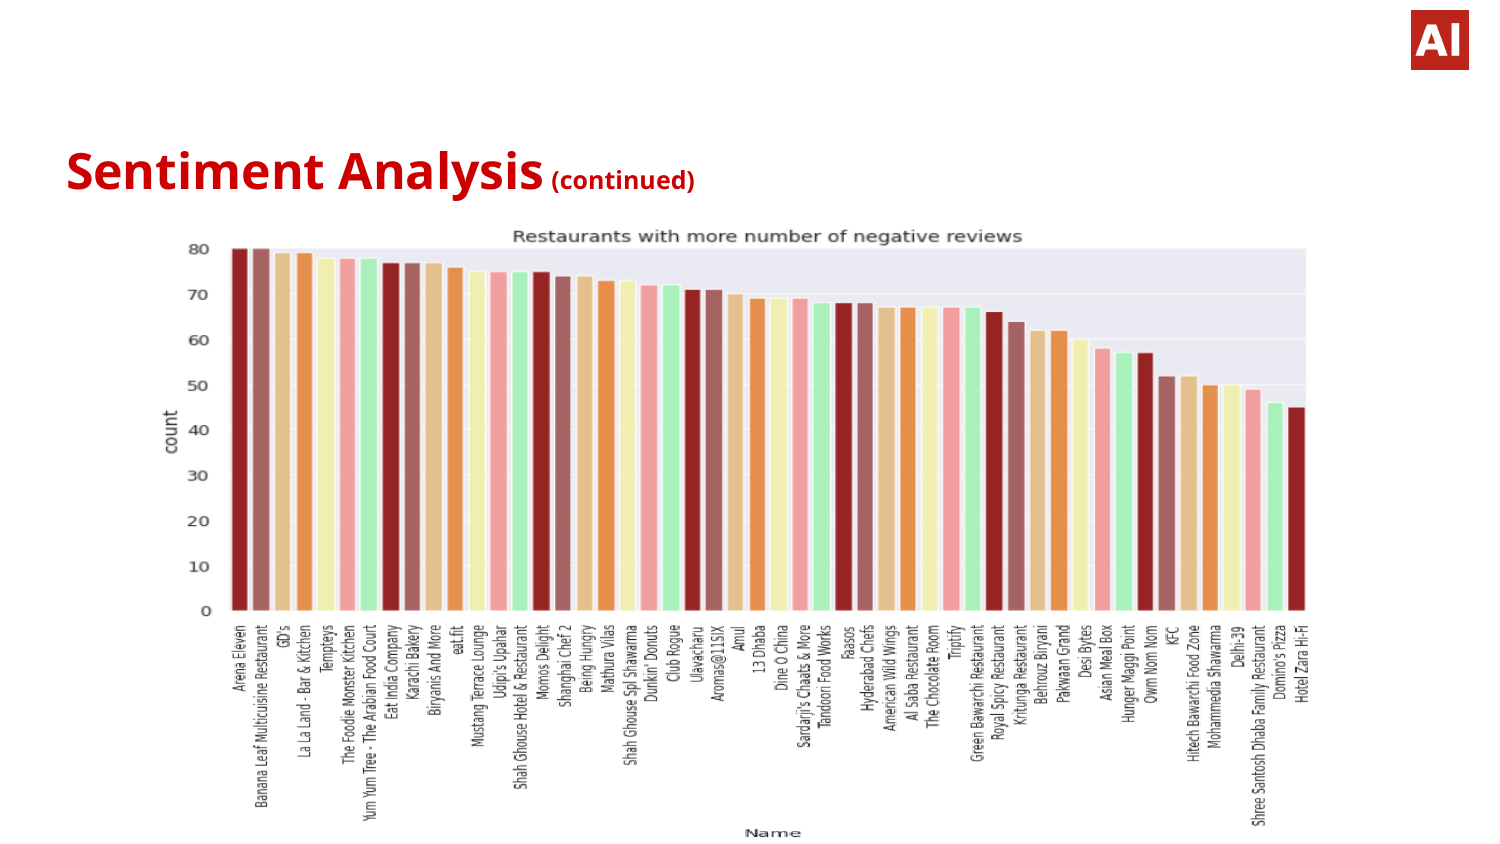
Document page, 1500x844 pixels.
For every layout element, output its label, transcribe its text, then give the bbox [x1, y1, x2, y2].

picture [1411, 10, 1469, 70]
title Sentiment Analysis (continued) [51, 91, 1458, 216]
picture [151, 218, 1321, 844]
